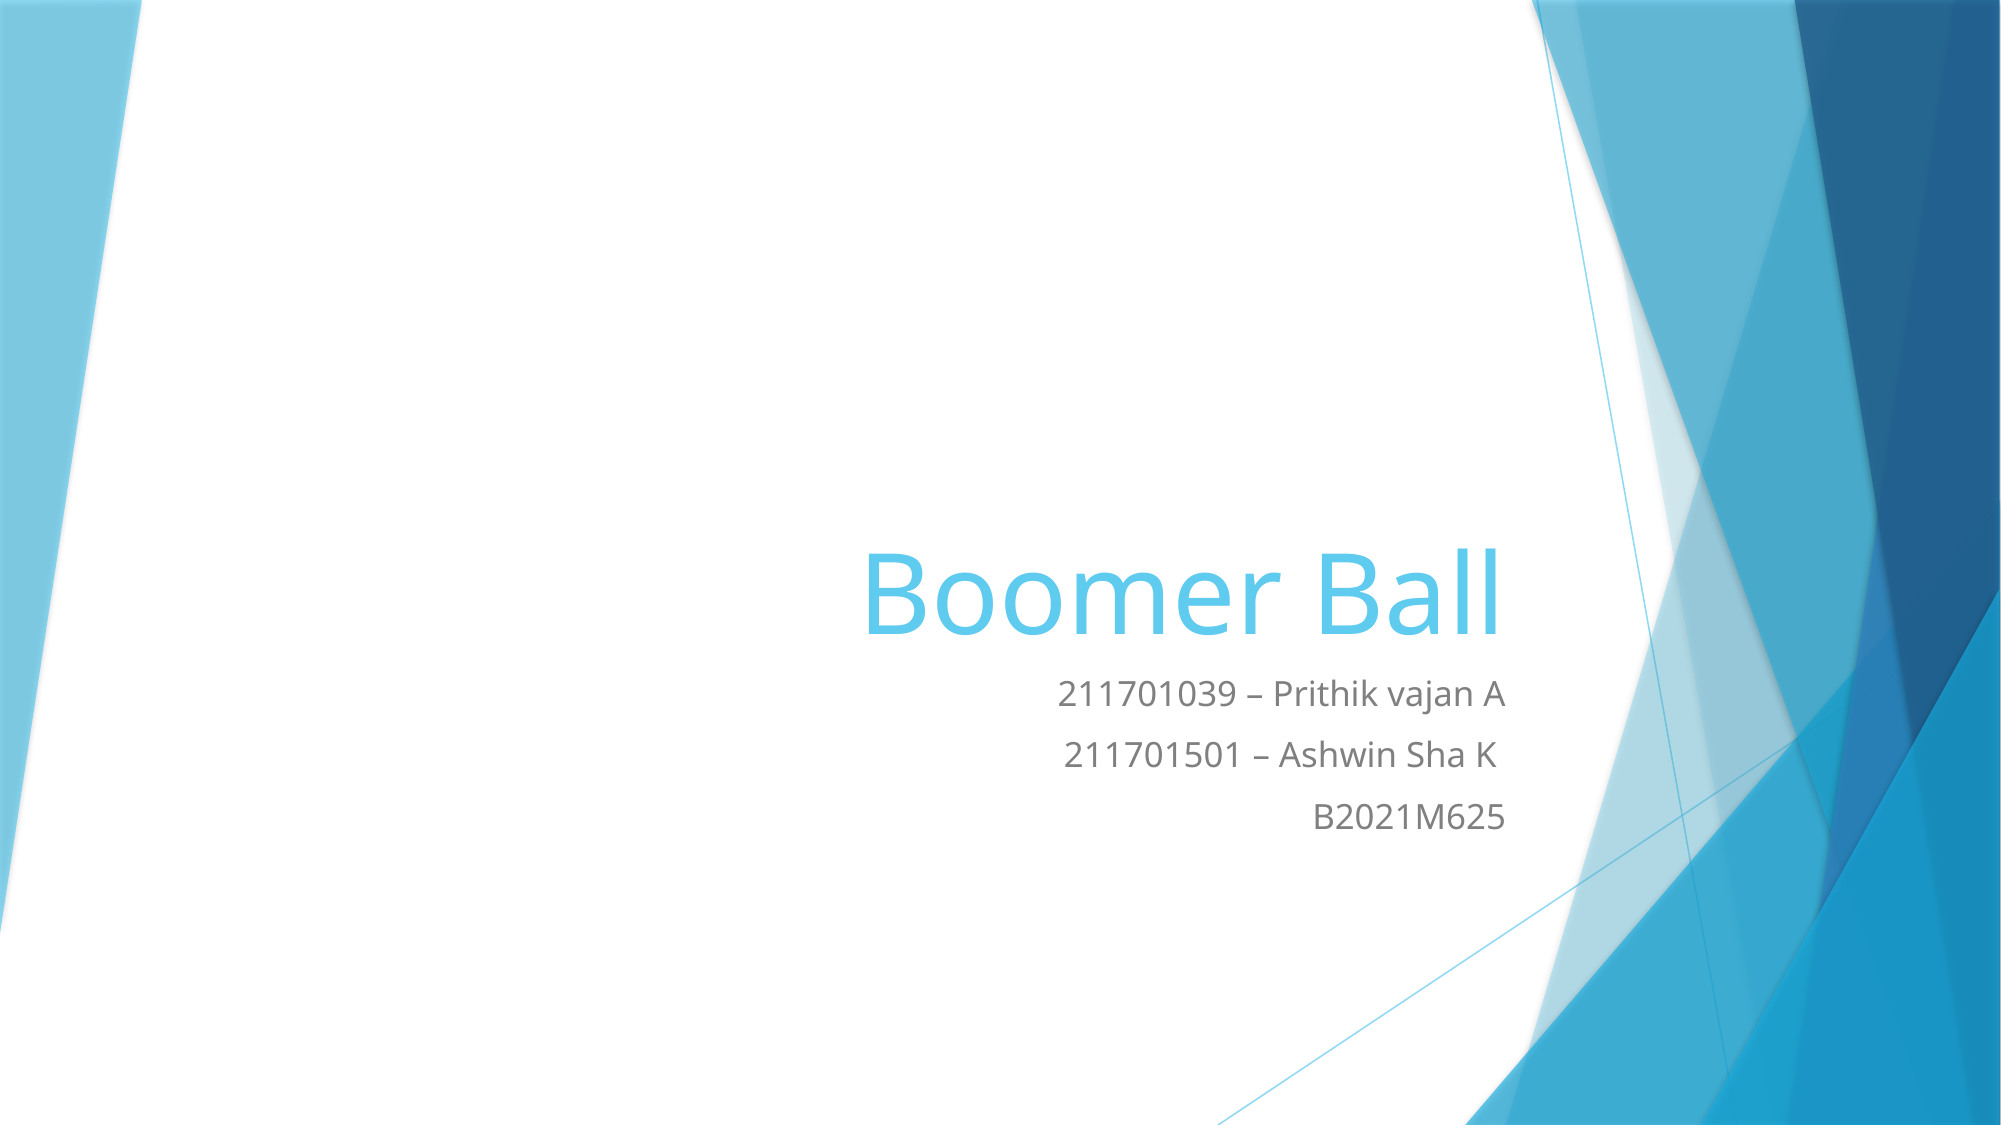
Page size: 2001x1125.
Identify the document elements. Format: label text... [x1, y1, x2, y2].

title Boomer Ball [247, 394, 1522, 664]
subtitle 211701039 – Prithik vajan A 211701501 – Ashwin Sha K B2021M625 [247, 664, 1522, 845]
